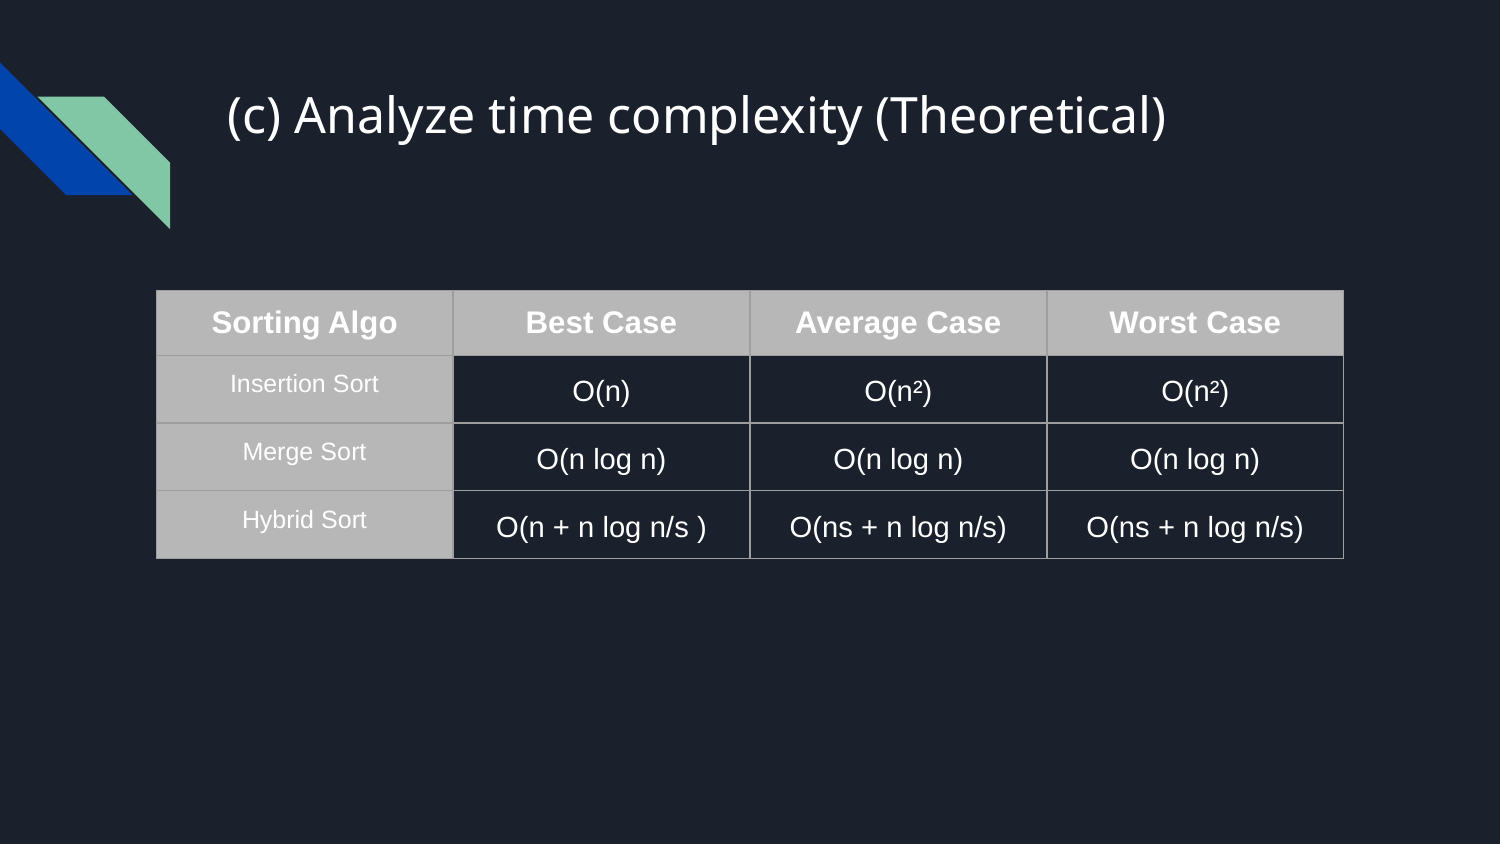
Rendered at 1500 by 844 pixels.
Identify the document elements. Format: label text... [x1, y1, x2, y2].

title (c) Analyze time complexity (Theoretical) [212, 64, 1368, 215]
table_cell O(n) [454, 356, 749, 422]
table_header Worst Case [1048, 291, 1343, 355]
table_header Best Case [454, 291, 749, 355]
table_cell O(n log n) [1048, 424, 1343, 490]
table_cell O(n²) [751, 356, 1046, 422]
table_header Sorting Algo [157, 291, 452, 355]
table_cell O(ns + n log n/s) [751, 491, 1046, 558]
table_cell O(n²) [1048, 356, 1343, 422]
table_cell Merge Sort [157, 424, 452, 490]
table_cell O(n log n) [751, 424, 1046, 490]
table_cell O(ns + n log n/s) [1048, 491, 1343, 558]
table_cell Hybrid Sort [157, 491, 452, 558]
table_cell O(n log n) [454, 424, 749, 490]
table_cell Insertion Sort [157, 356, 452, 422]
table_cell O(n + n log n/s ) [454, 491, 749, 558]
table_header Average Case [751, 291, 1046, 355]
